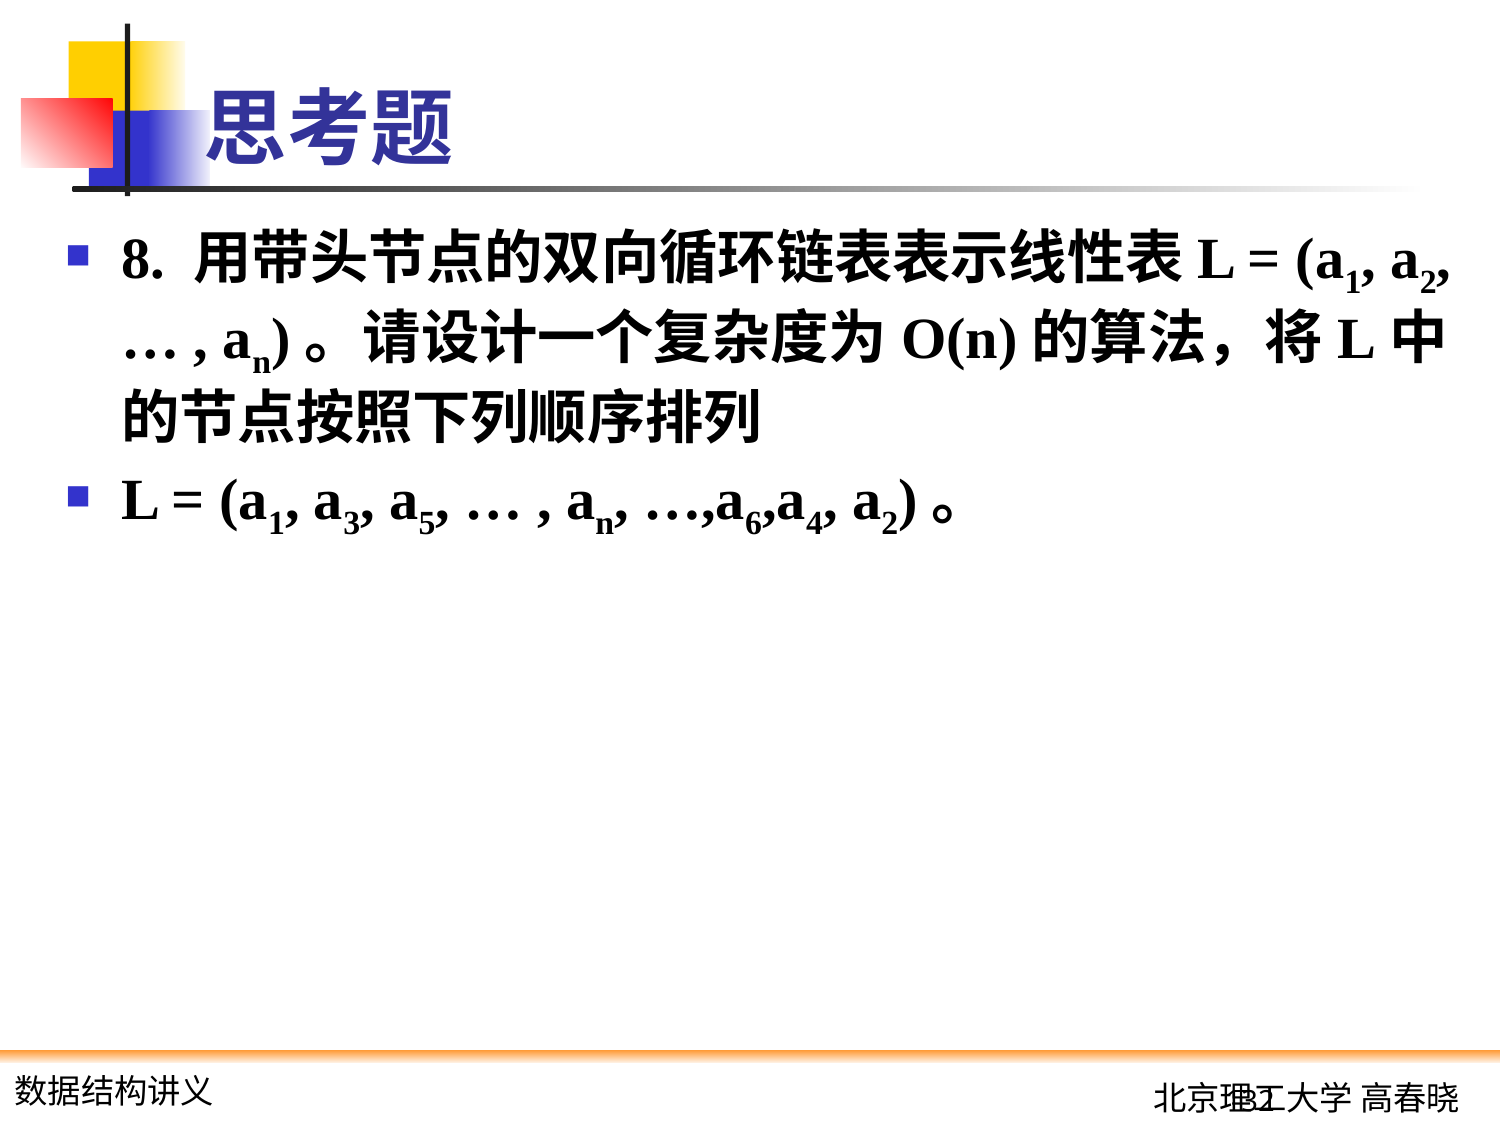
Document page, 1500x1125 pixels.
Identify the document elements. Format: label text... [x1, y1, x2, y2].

list 8. 用带头节点的双向循环链表表示线性表L = (a1, a2, … , an)。请设计一个复杂度为O(n)的算法，将L中的节点按照下列顺序排列 L = (a1, a3, a5, … , an, …,a6,a4, a2)。 [50, 212, 1469, 1038]
slide_number 132 [1074, 1054, 1426, 1125]
title 思考题 [188, 19, 1468, 183]
